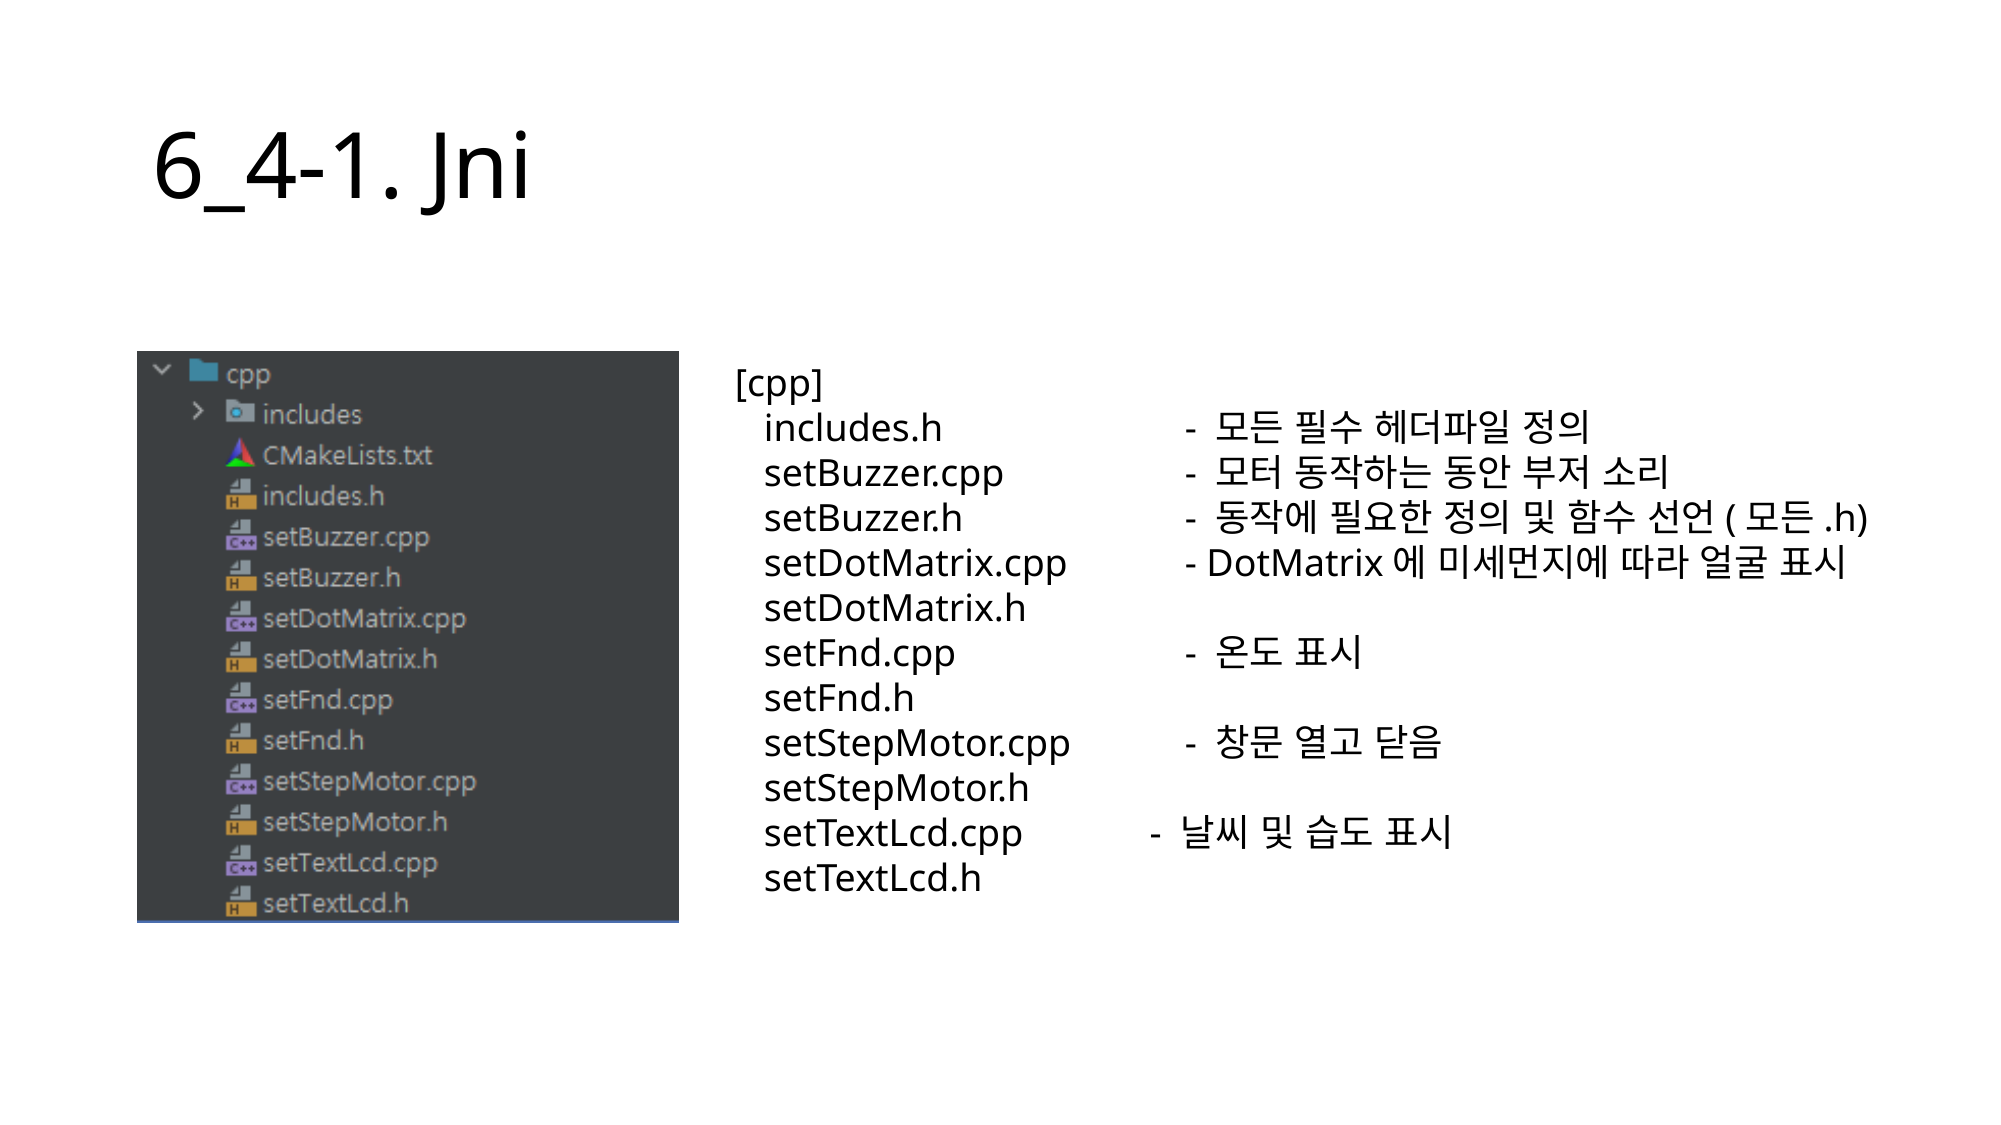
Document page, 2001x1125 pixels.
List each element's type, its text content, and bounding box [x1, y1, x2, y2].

title 6_4-1. Jni [137, 59, 1863, 278]
picture [137, 351, 679, 924]
text_box [cpp] includes.h - 모든 필수 헤더파일 정의 setBuzzer.cpp - 모터 동작하는 동안 부저 소리 setBuzzer.h - 동작에 필요한 정의 및 함수 선언(모든.h) setDotMatrix.cpp - DotMatrix에 미세먼지에 따라 얼굴 표시 setDotMatrix.h setFnd.cpp - 온도 표시 setFnd.h setStepMotor.cpp - 창문 열고 닫음 setStepMotor.h setTextLcd.cpp - 날씨 및 습도 표시 setTextLcd.h [719, 351, 1920, 907]
